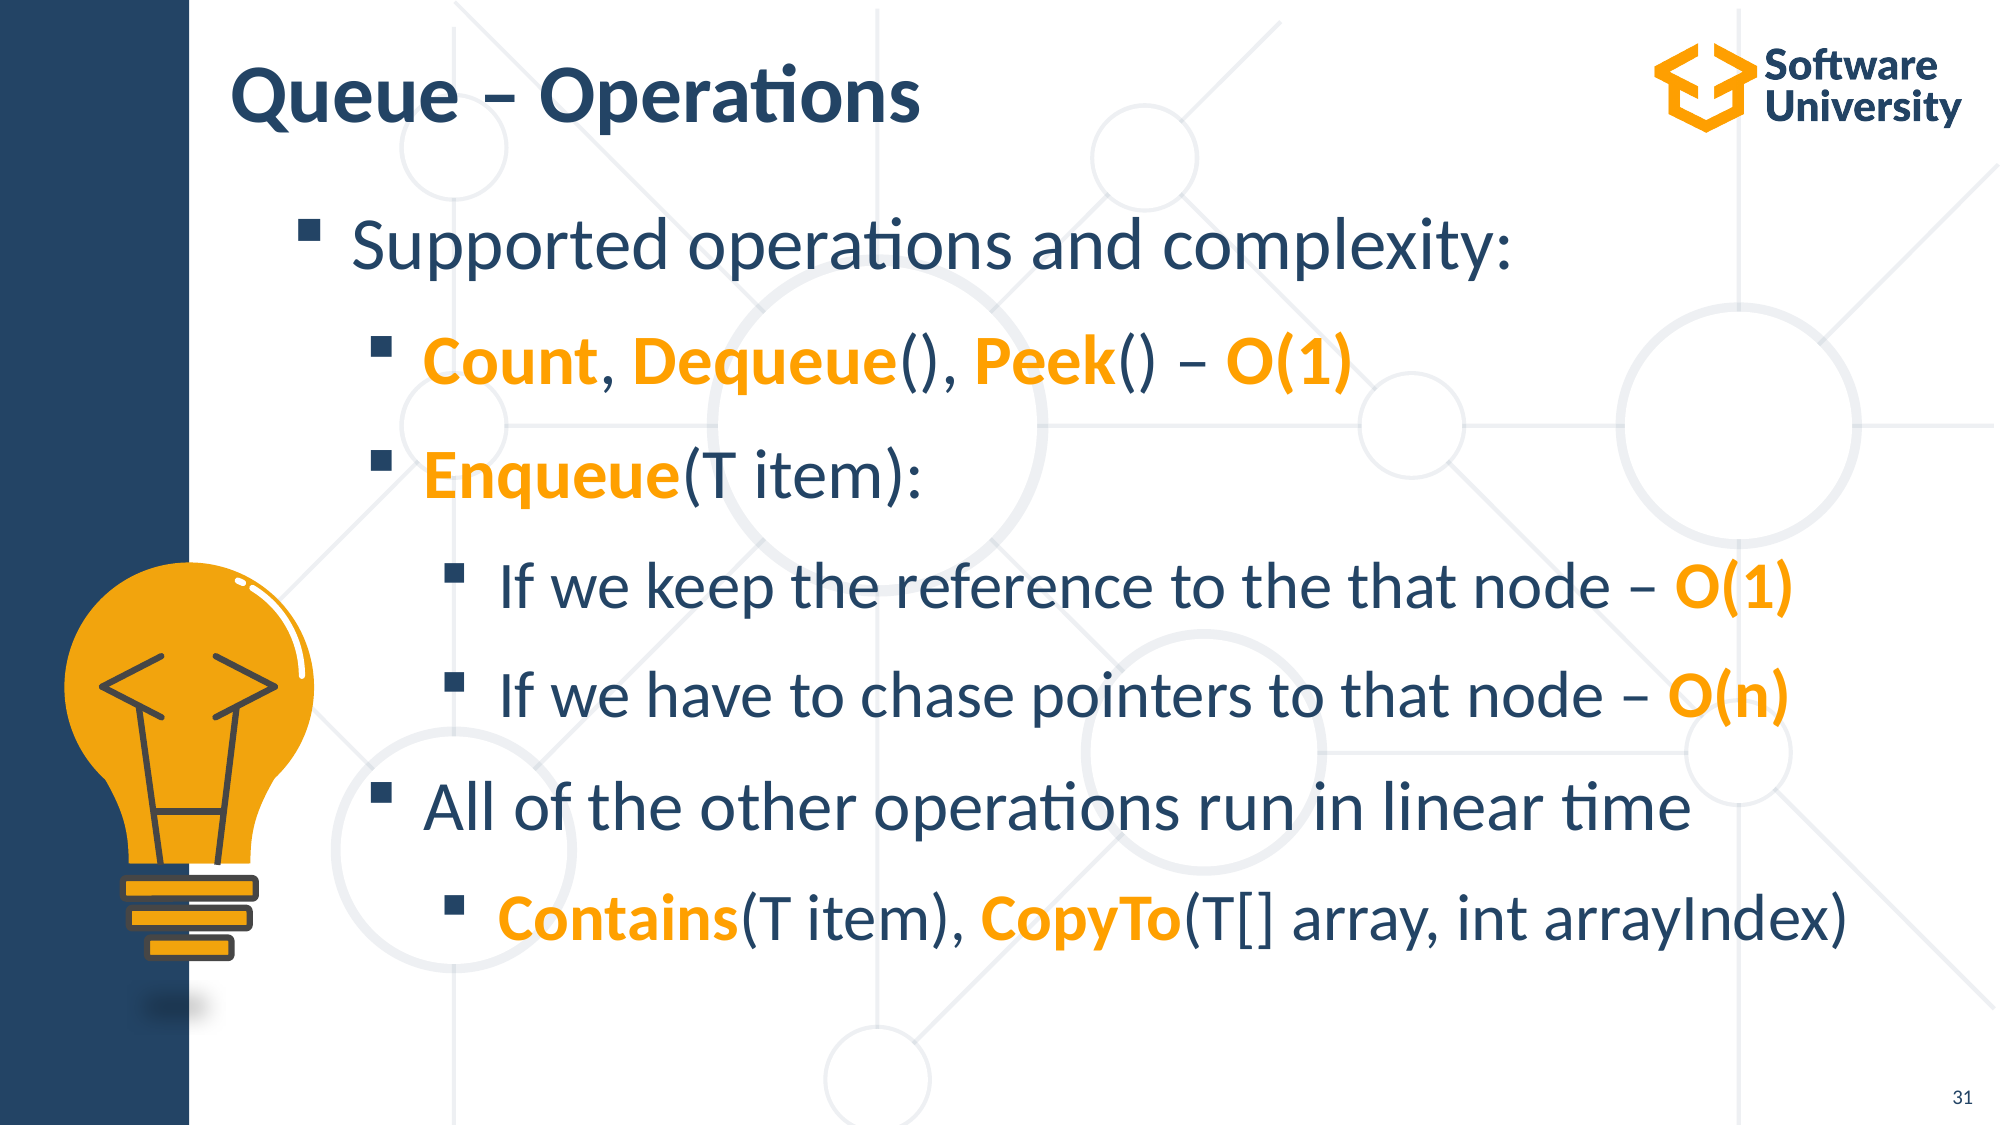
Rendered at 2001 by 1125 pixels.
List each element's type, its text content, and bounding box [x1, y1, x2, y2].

picture [1641, 31, 1973, 145]
title Queue – Operations [212, 16, 1628, 162]
list Supported operations and complexity: Count, Dequeue(), Peek() – O(1) Enqueue(T item): If we keep the reference to the that node – O(1) If we have to chase pointers to that node – O(n) All of the other operations run in linear time Contains(T item), CopyTo(T[] array, int arrayIndex) [274, 183, 1968, 1094]
slide_number 31 [1927, 1067, 1989, 1117]
